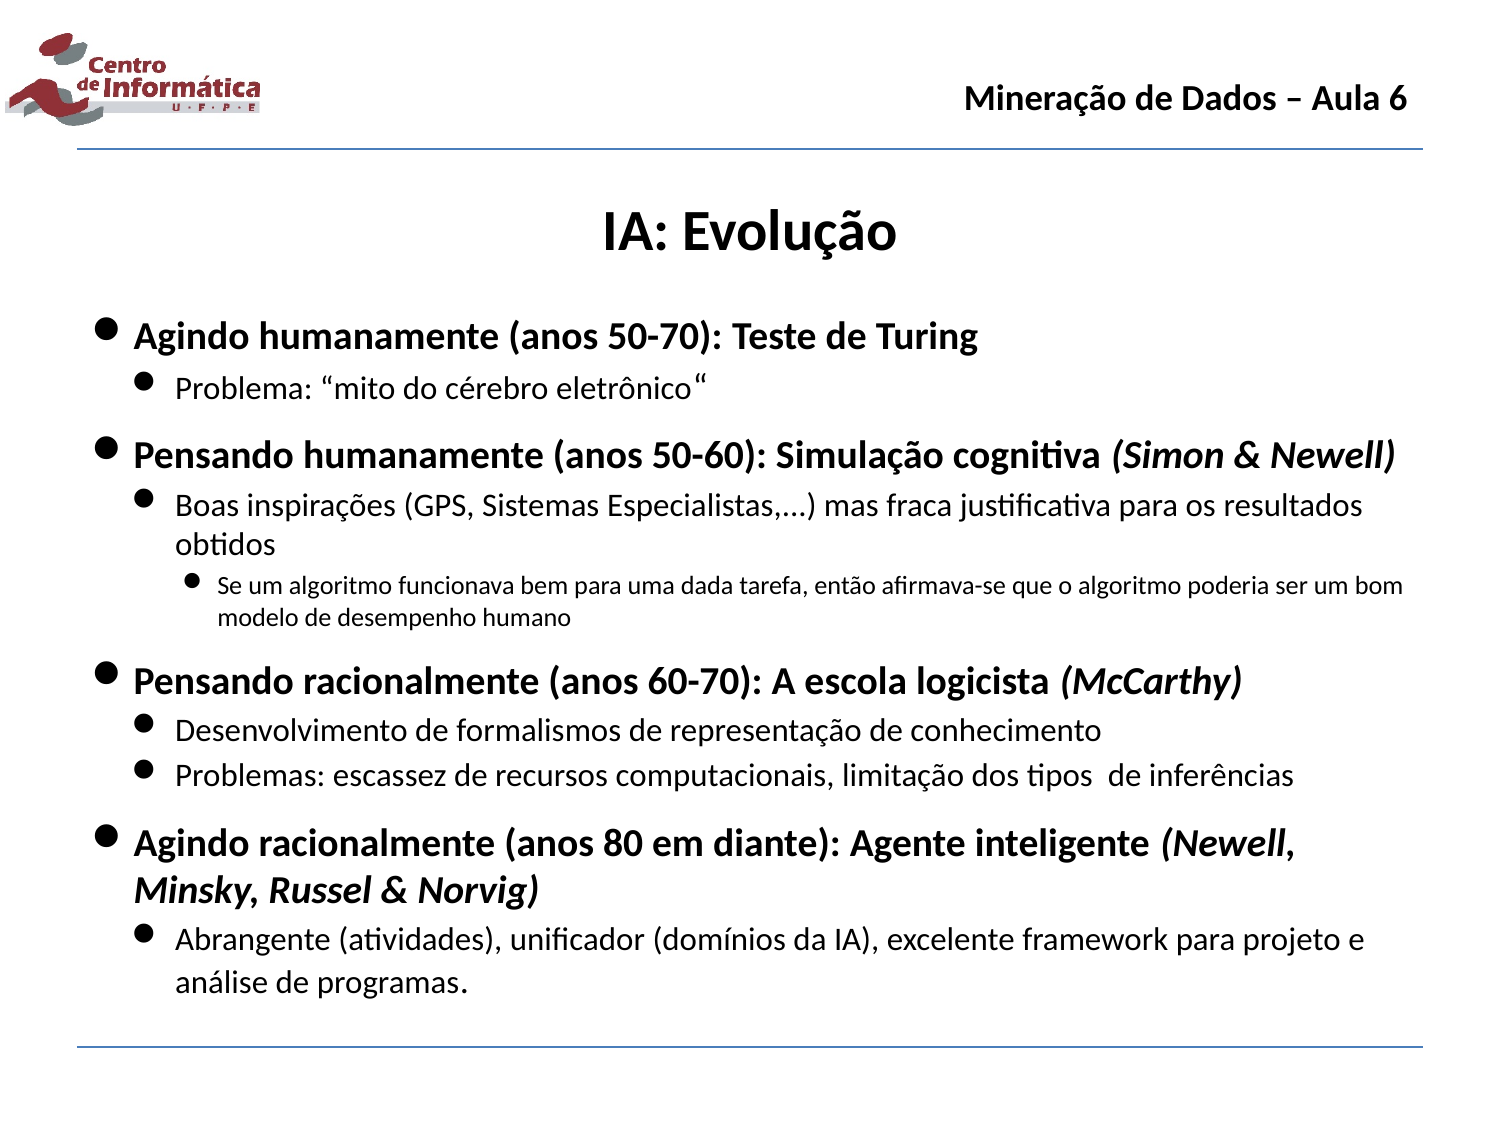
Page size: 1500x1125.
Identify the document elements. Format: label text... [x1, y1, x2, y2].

list Agindo humanamente (anos 50-70): Teste de Turing Problema: “mito do cérebro eletrônico“ Pensando humanamente (anos 50-60): Simulação cognitiva (Simon & Newell) Boas inspirações (GPS, Sistemas Especialistas,...) mas fraca justificativa para os resultados obtidos Se um algoritmo funcionava bem para uma dada tarefa, então afirmava-se que o algoritmo poderia ser um bom modelo de desempenho humano Pensando racionalmente (anos 60-70): A escola logicista (McCarthy) Desenvolvimento de formalismos de representação de conhecimento Problemas: escassez de recursos computacionais, limitação dos tipos de inferências Agindo racionalmente (anos 80 em diante): Agente inteligente (Newell, Minsky, Russel & Norvig) Abrangente (atividades), unificador (domínios da IA), excelente framework para projeto e análise de programas. [76, 302, 1424, 1035]
list Mineração de Dados – Aula 6 [301, 66, 1424, 126]
picture [5, 33, 260, 126]
list IA: Evolução [76, 184, 1424, 267]
